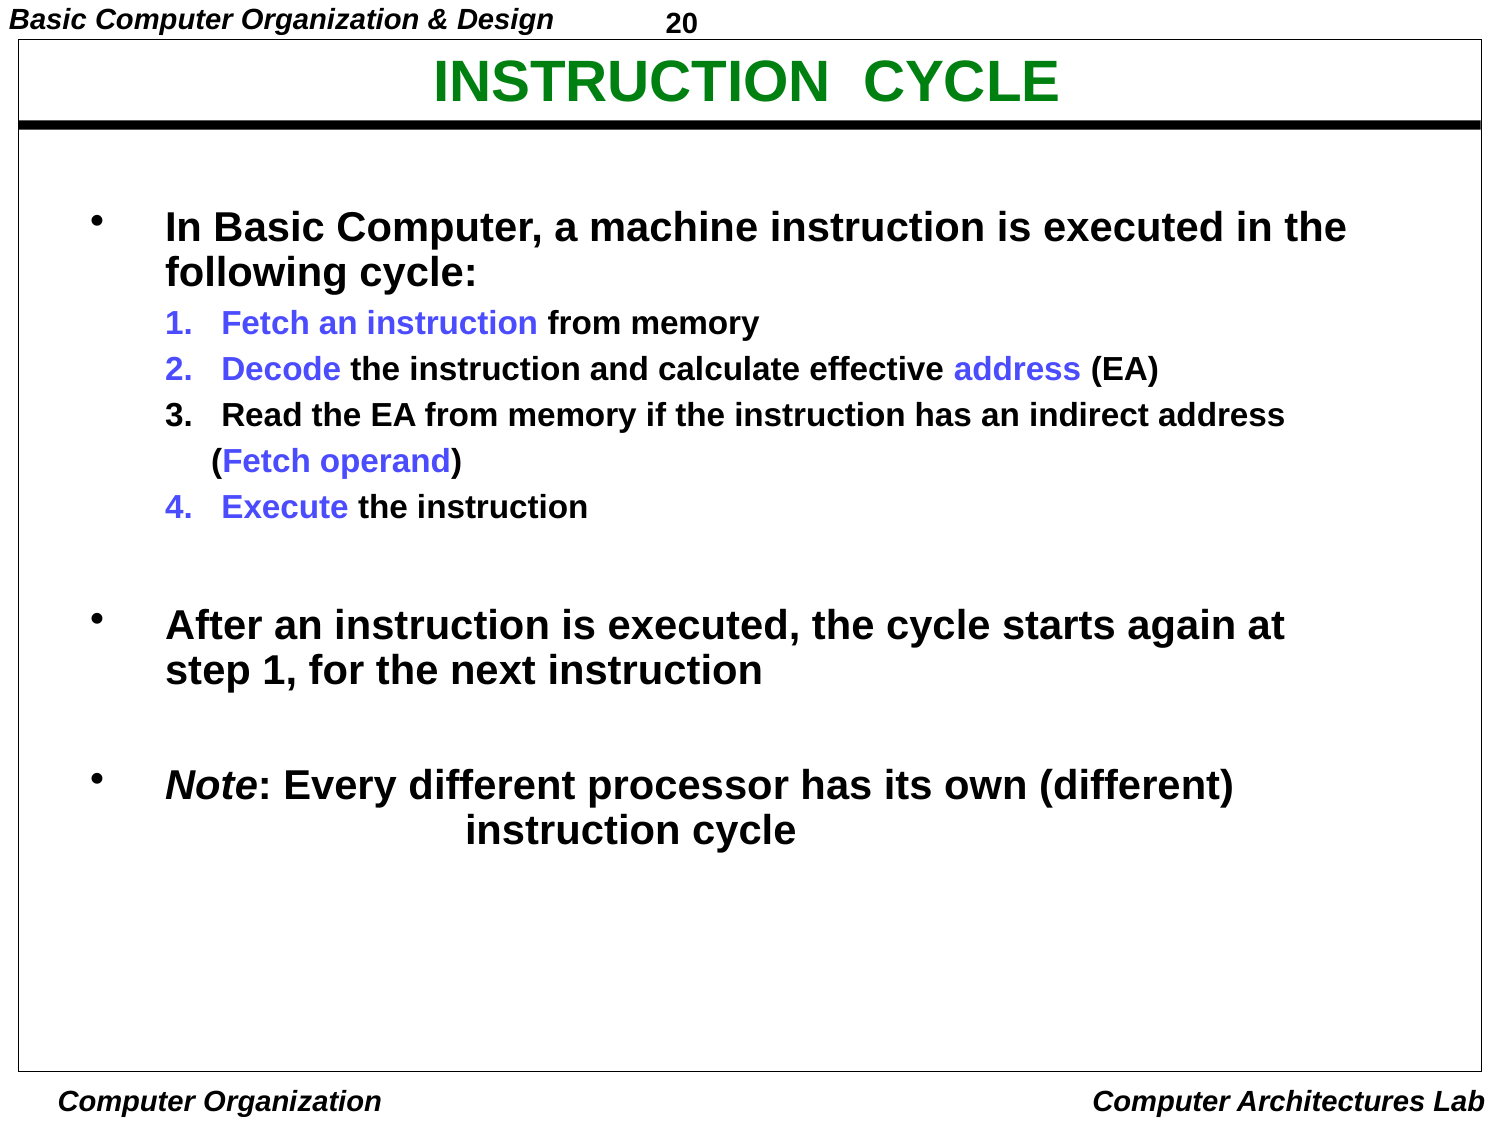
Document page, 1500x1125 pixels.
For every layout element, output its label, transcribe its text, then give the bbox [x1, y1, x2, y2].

list In Basic Computer, a machine instruction is executed in the following cycle: Fetch an instruction from memory Decode the instruction and calculate effective address (EA) Read the EA from memory if the instruction has an indirect address (Fetch operand) Execute the instruction After an instruction is executed, the cycle starts again at step 1, for the next instruction Note: Every different processor has its own (different) instruction cycle [75, 198, 1389, 941]
title INSTRUCTION CYCLE [24, 47, 1470, 119]
